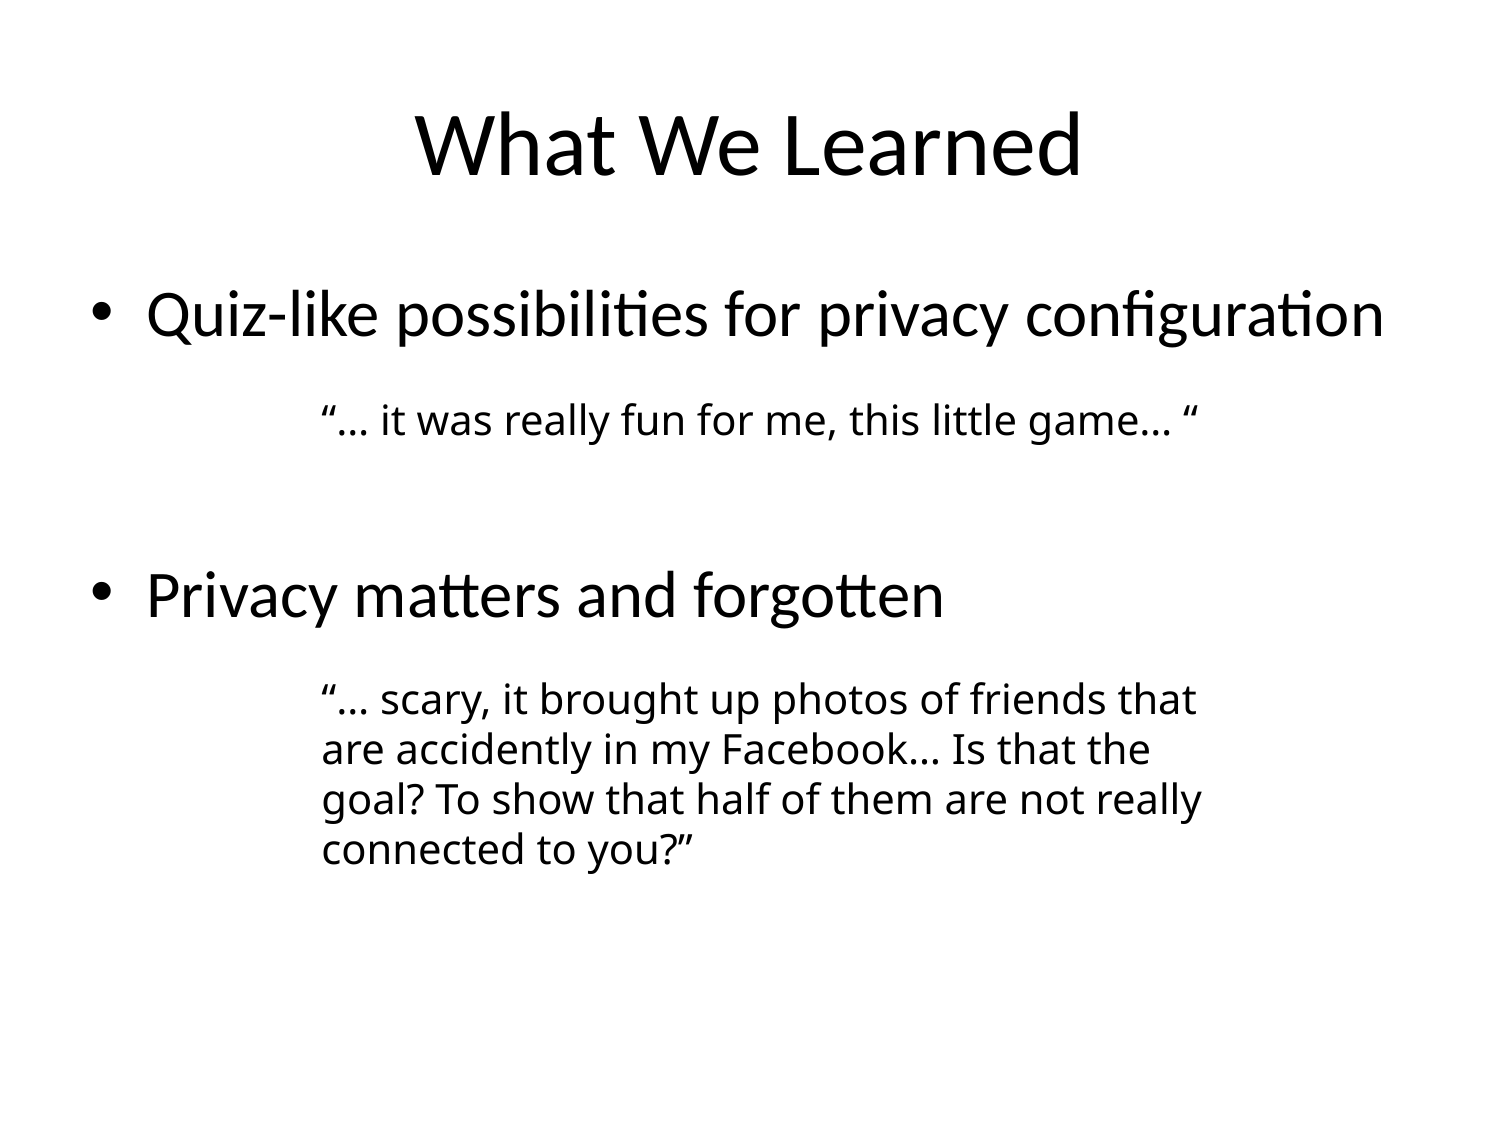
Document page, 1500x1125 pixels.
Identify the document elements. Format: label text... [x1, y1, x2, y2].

list Quiz-like possibilities for privacy configuration Privacy matters and forgotten [75, 262, 1425, 1005]
list “… scary, it brought up photos of friends that are accidently in my Facebook… Is that the goal? To show that half of them are not really connected to you?” [250, 665, 1250, 971]
text_box “… it was really fun for me, this little game… “ [250, 385, 1250, 555]
title What We Learned [75, 45, 1425, 233]
